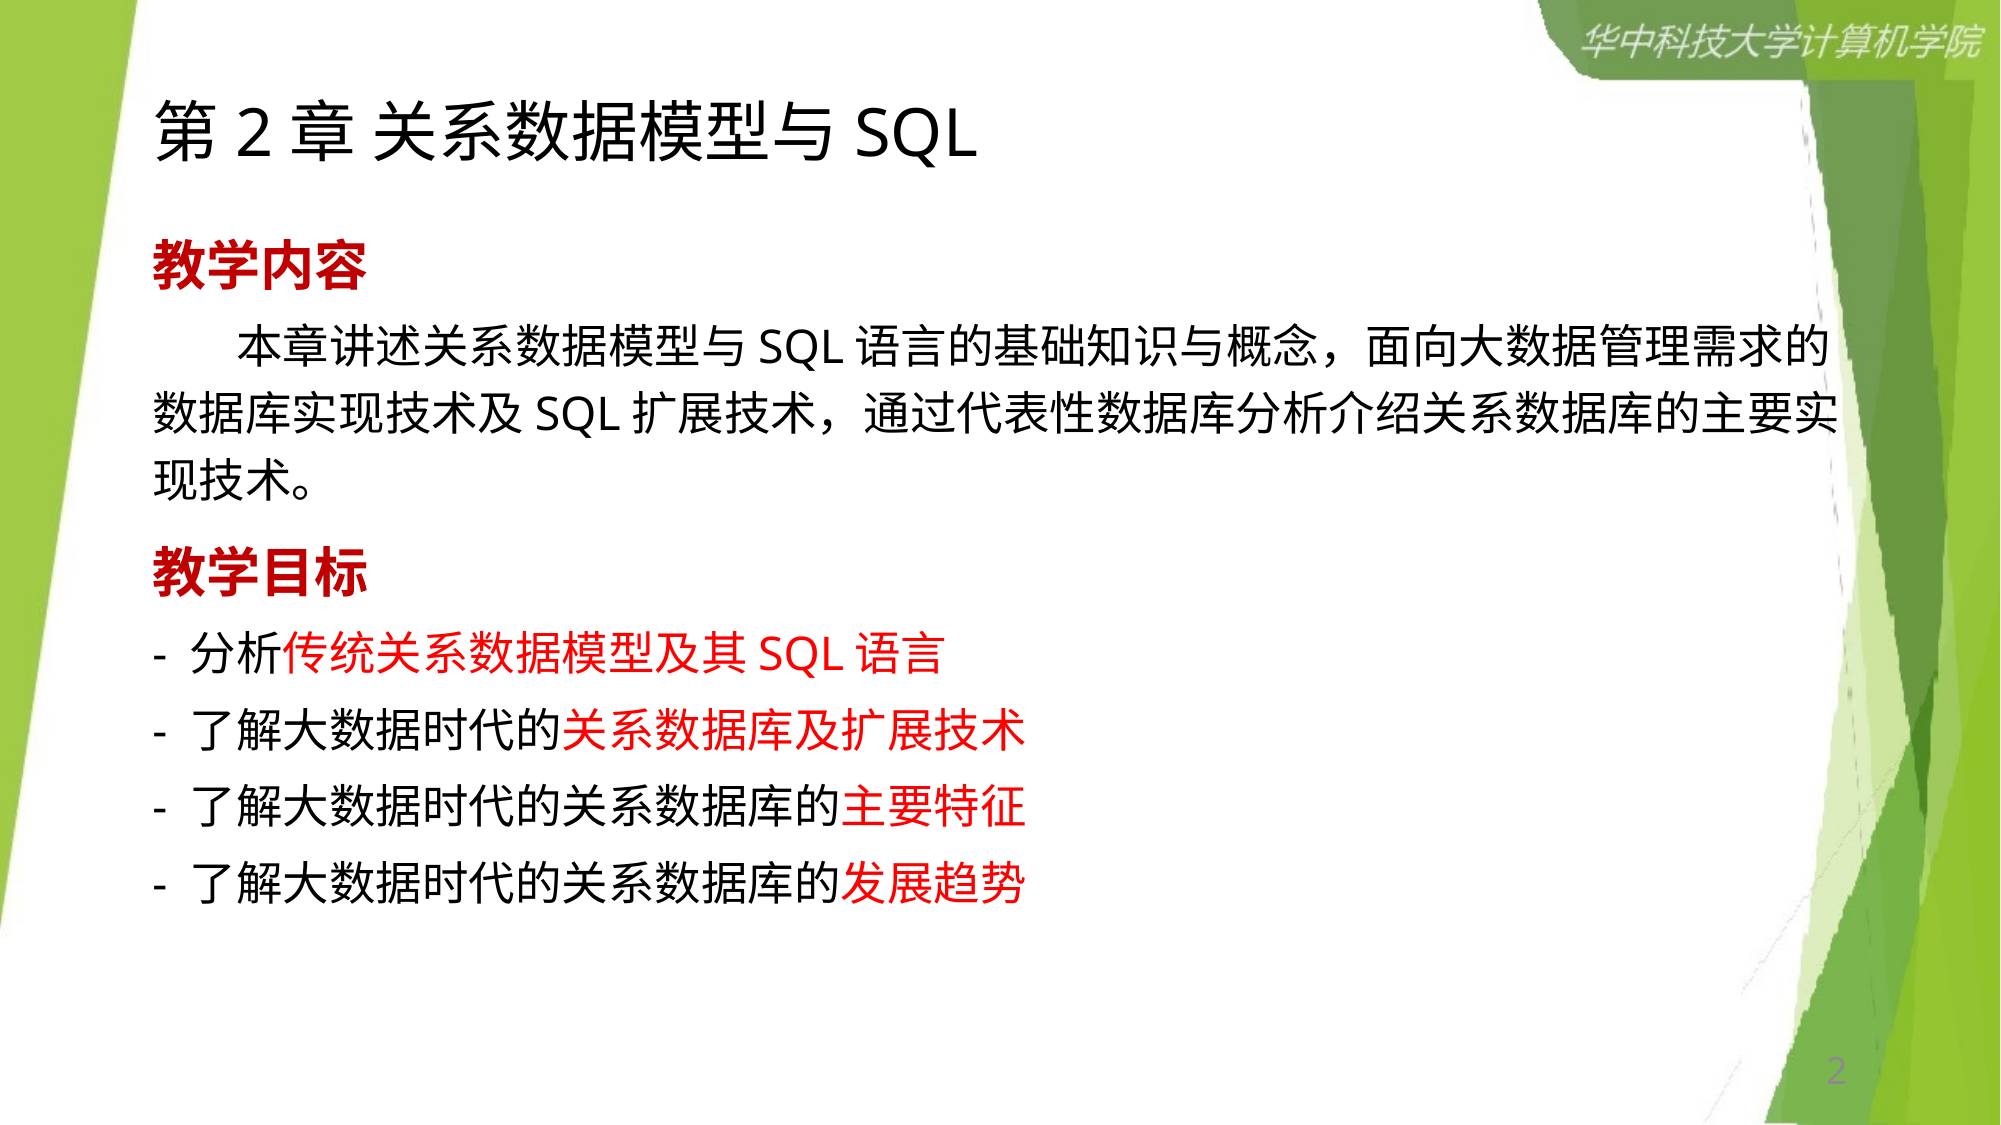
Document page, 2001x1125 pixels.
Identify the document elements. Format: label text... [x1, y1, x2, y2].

picture [0, 0, 2001, 1125]
title 第2章 关系数据模型与SQL [137, 59, 1863, 210]
slide_number 2 [1412, 1042, 1863, 1103]
list 教学内容 本章讲述关系数据模型与SQL语言的基础知识与概念，面向大数据管理需求的数据库实现技术及SQL扩展技术，通过代表性数据库分析介绍关系数据库的主要实现技术。 教学目标 - 分析传统关系数据模型及其SQL语言 - 了解大数据时代的关系数据库及扩展技术 - 了解大数据时代的关系数据库的主要特征 - 了解大数据时代的关系数据库的发展趋势 [137, 210, 1863, 925]
